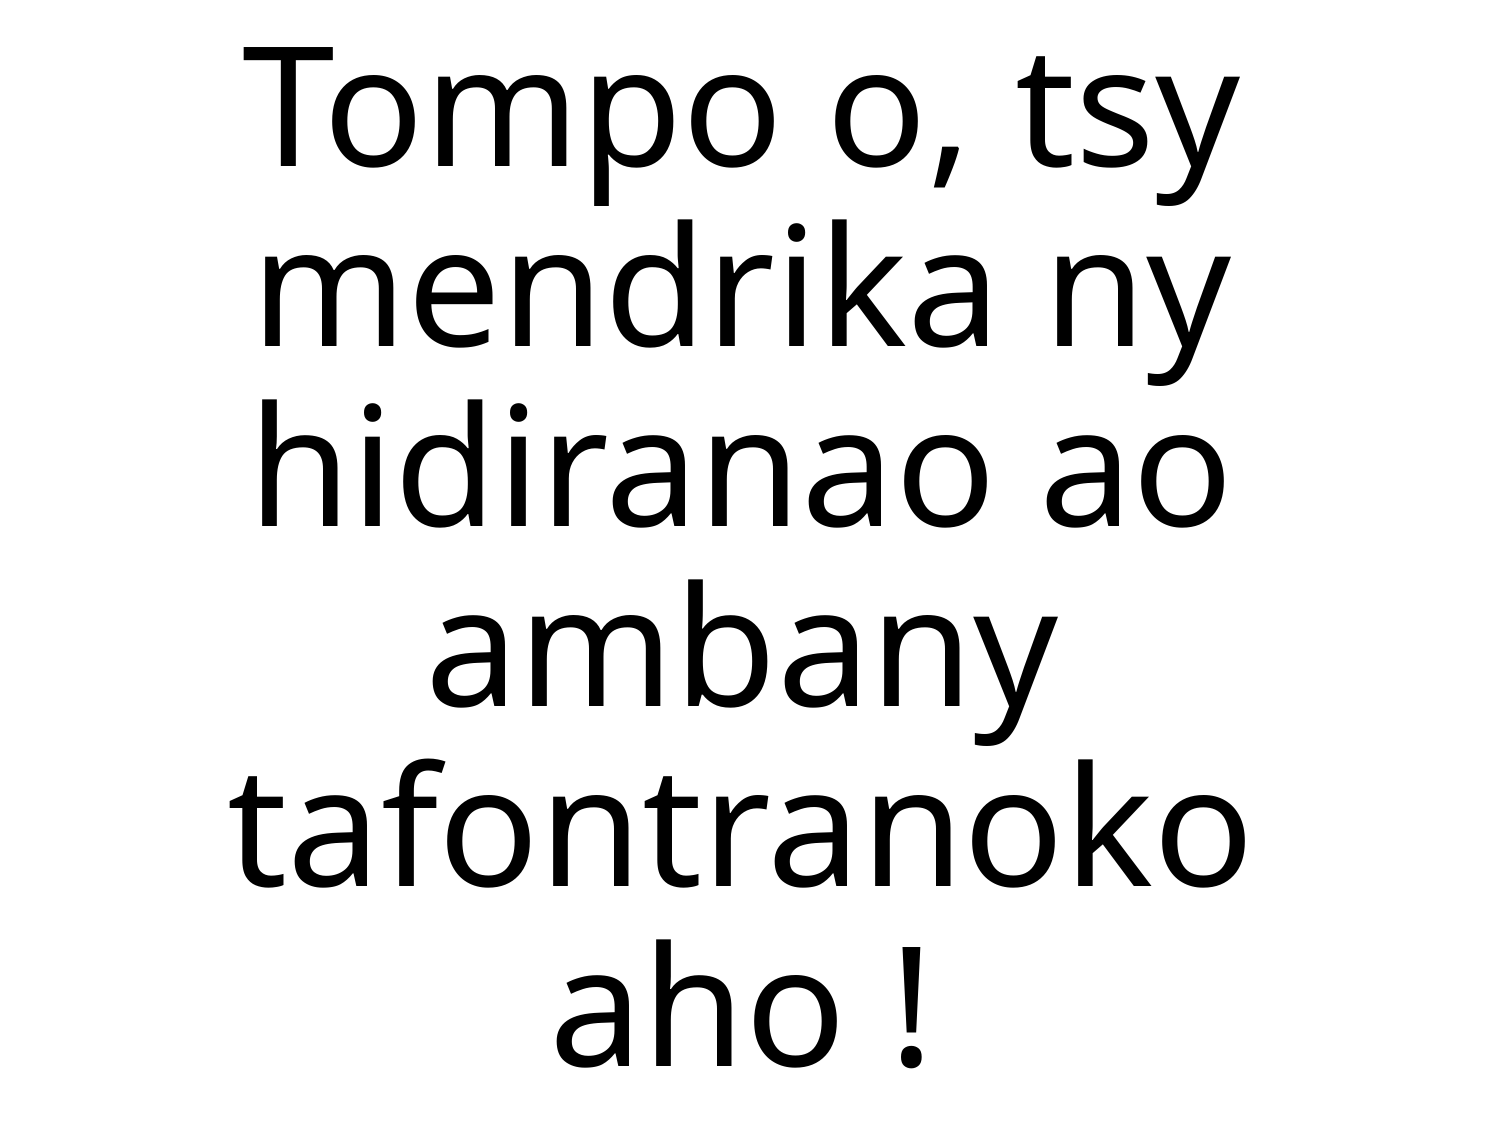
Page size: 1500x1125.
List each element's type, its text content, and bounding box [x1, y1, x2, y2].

title Tompo o, tsy mendrika ny hidiranao ao ambany tafontranoko aho ! [0, 0, 1484, 1125]
